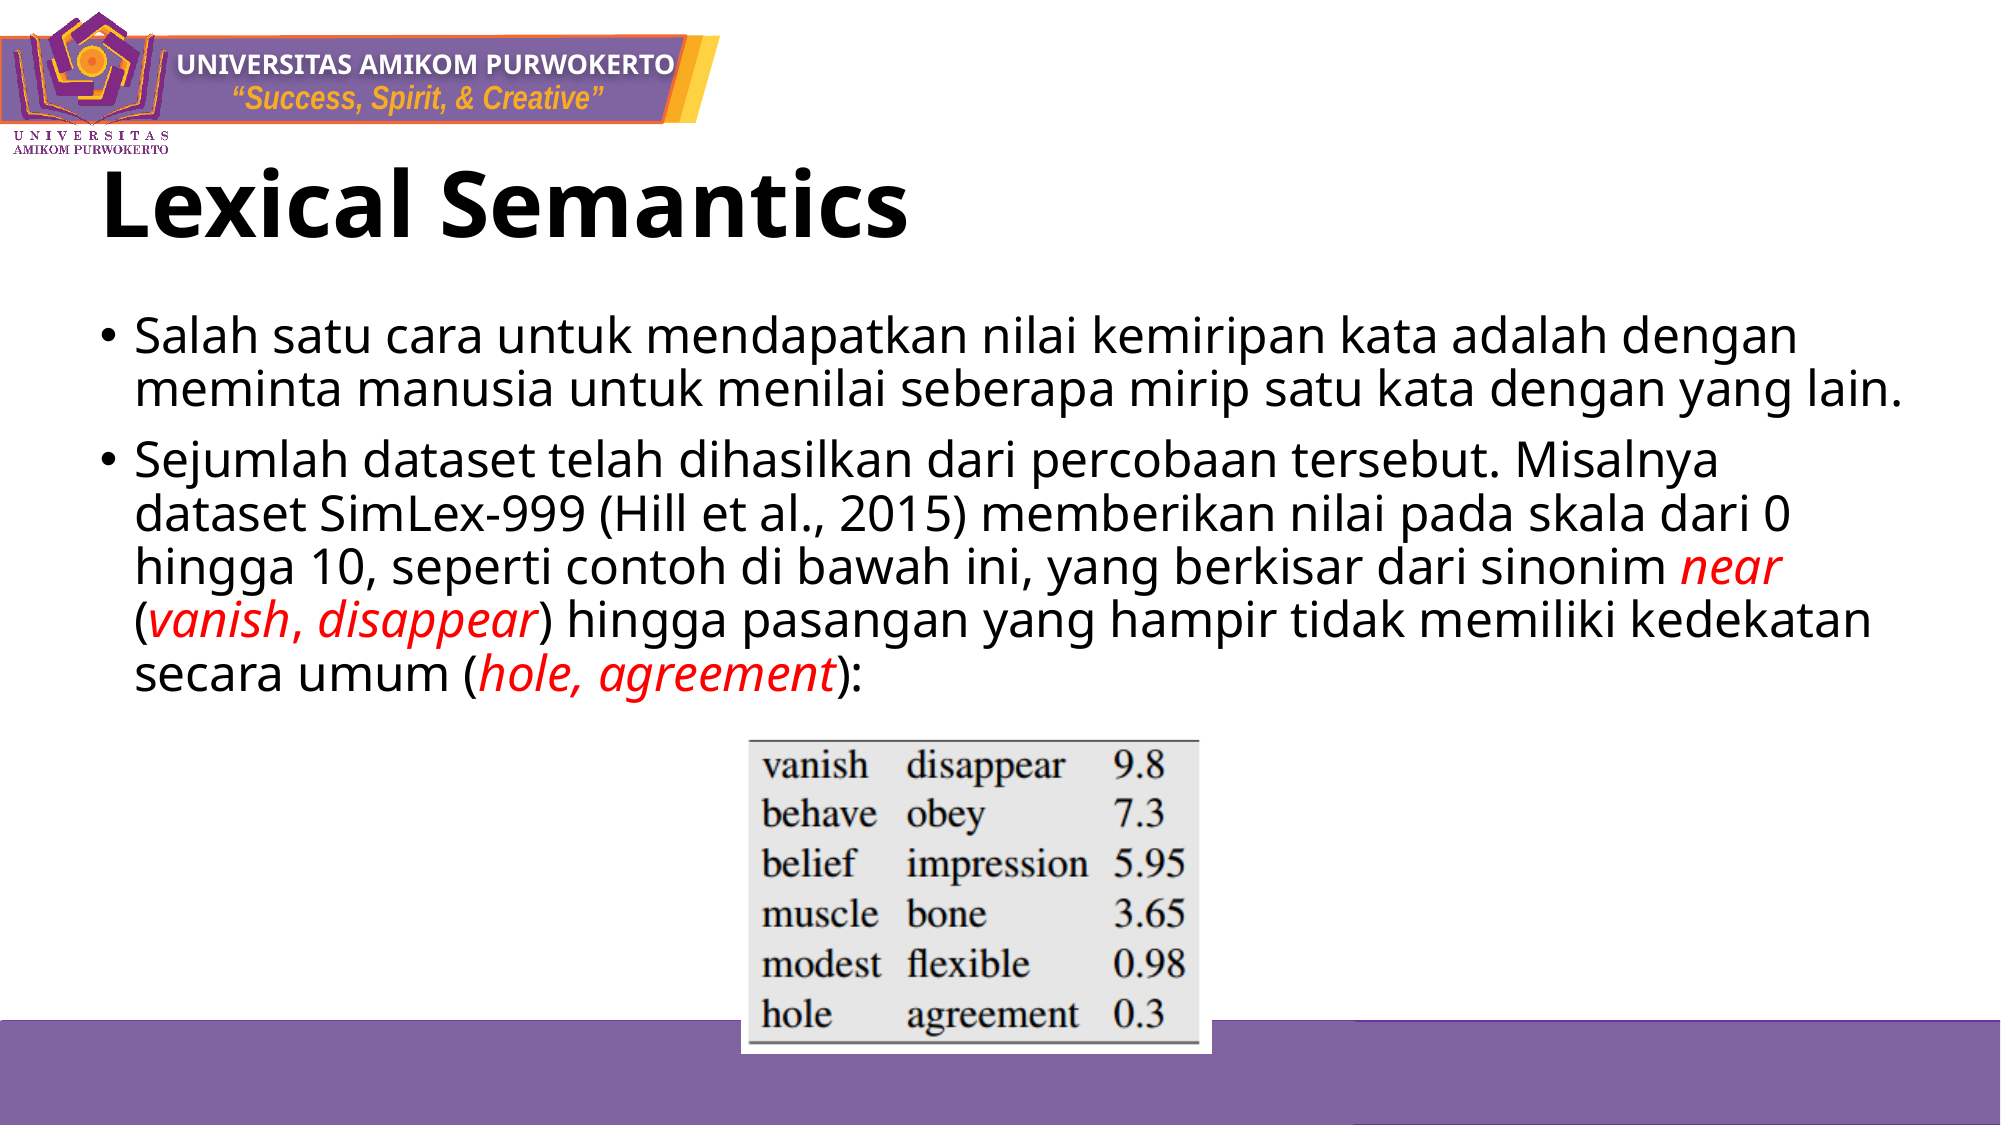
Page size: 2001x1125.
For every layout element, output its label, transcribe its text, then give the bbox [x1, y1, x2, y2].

list Salah satu cara untuk mendapatkan nilai kemiripan kata adalah dengan meminta manusia untuk menilai seberapa mirip satu kata dengan yang lain. Sejumlah dataset telah dihasilkan dari percobaan tersebut. Misalnya dataset SimLex-999 (Hill et al., 2015) memberikan nilai pada skala dari 0 hingga 10, seperti contoh di bawah ini, yang berkisar dari sinonim near (vanish, disappear) hingga pasangan yang hampir tidak memiliki kedekatan secara umum (hole, agreement): [84, 303, 1920, 1008]
title Lexical Semantics [84, 135, 1920, 281]
picture [13, 12, 168, 154]
picture [741, 731, 1212, 1054]
